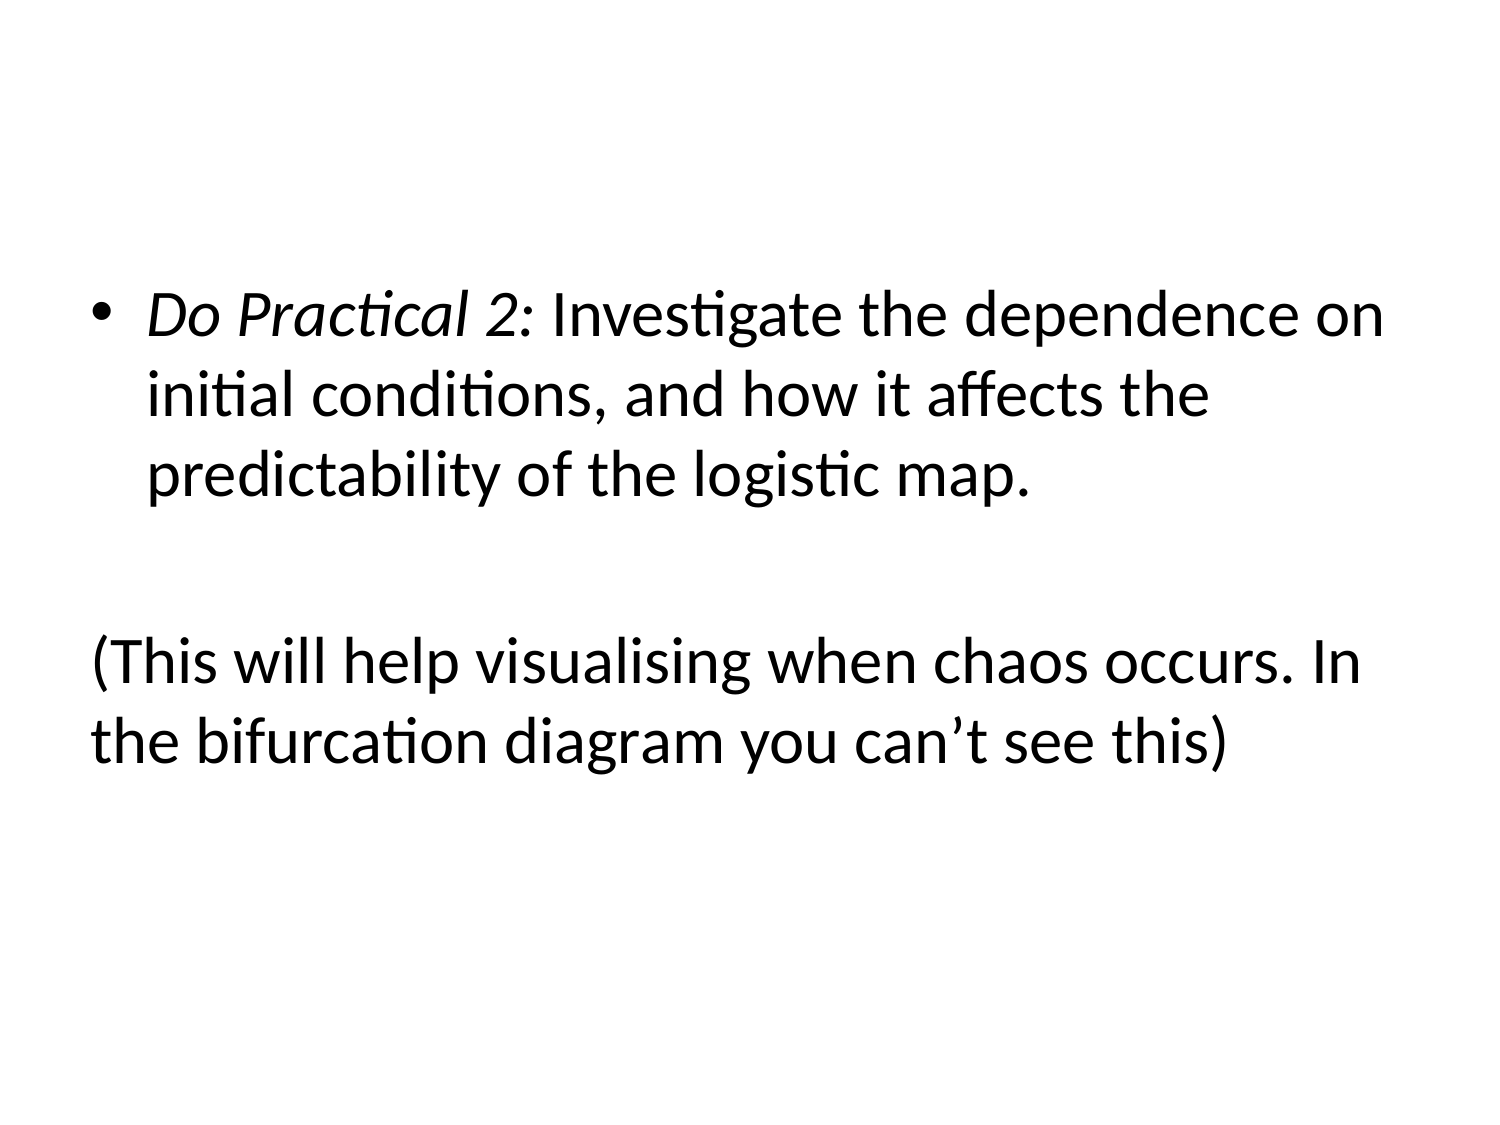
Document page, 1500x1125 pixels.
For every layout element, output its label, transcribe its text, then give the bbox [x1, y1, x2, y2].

list Do Practical 2: Investigate the dependence on initial conditions, and how it affects the predictability of the logistic map. (This will help visualising when chaos occurs. In the bifurcation diagram you can’t see this) [75, 262, 1425, 1005]
